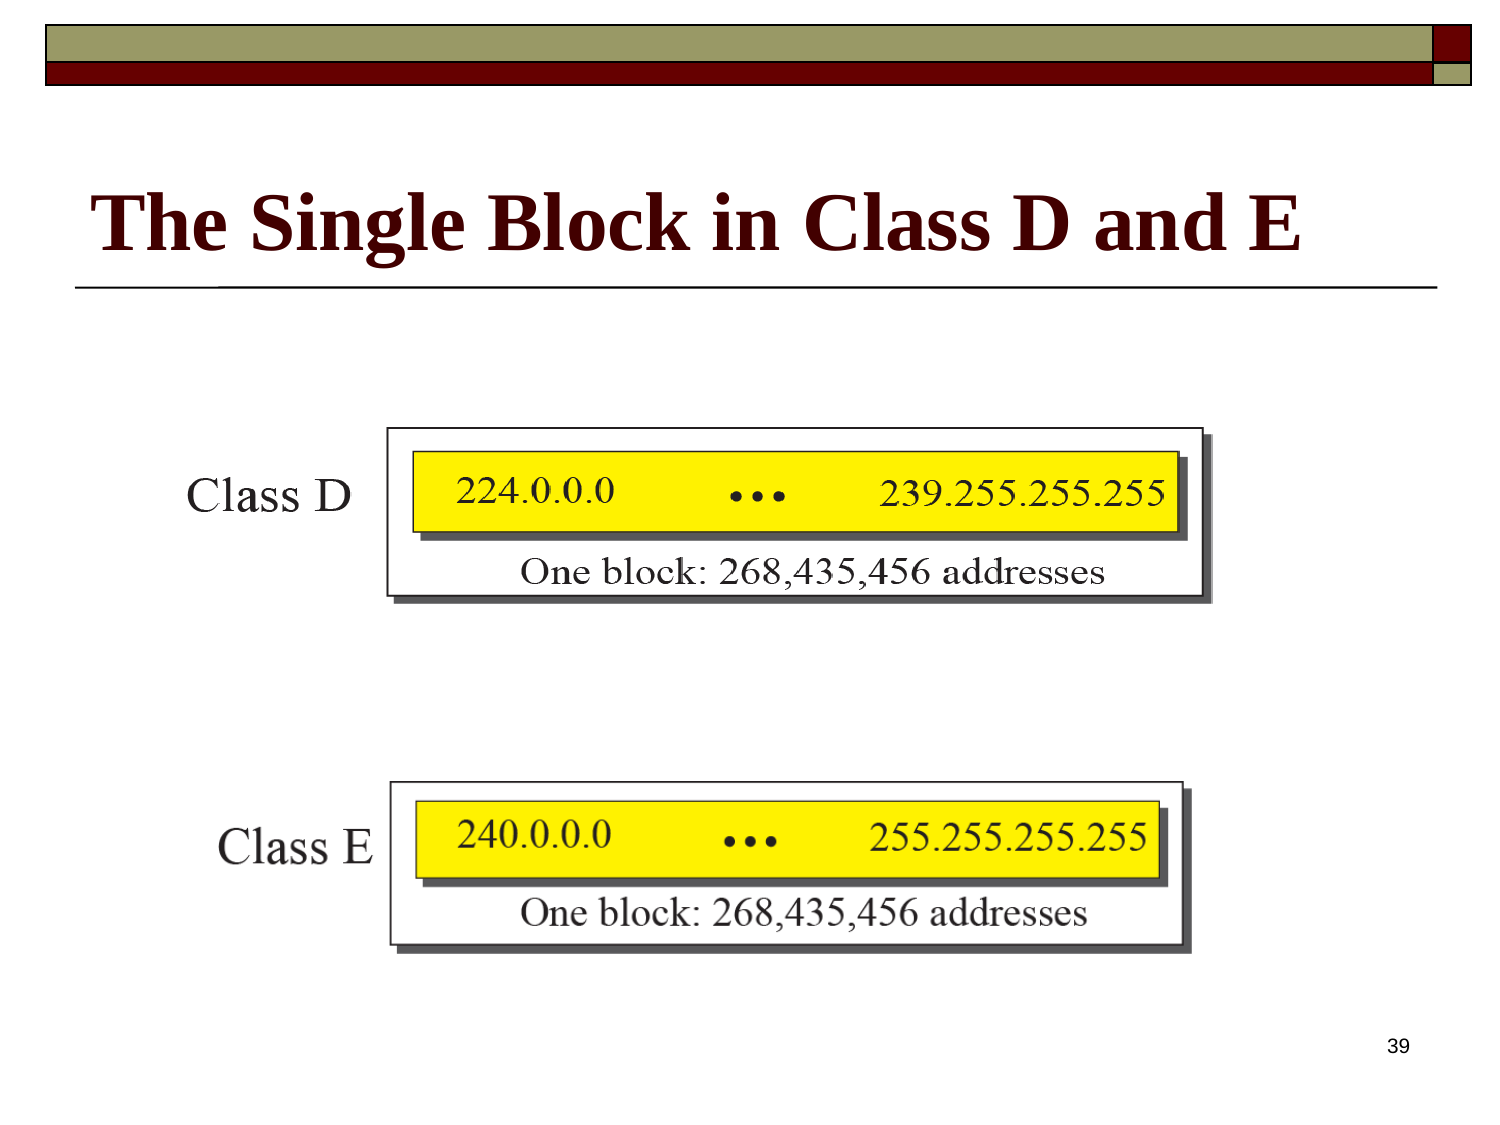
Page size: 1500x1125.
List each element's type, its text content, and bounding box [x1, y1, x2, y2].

picture [185, 427, 1213, 604]
picture [216, 781, 1193, 954]
slide_number 39 [1112, 1024, 1426, 1101]
title The Single Block in Class D and E [74, 87, 1426, 276]
